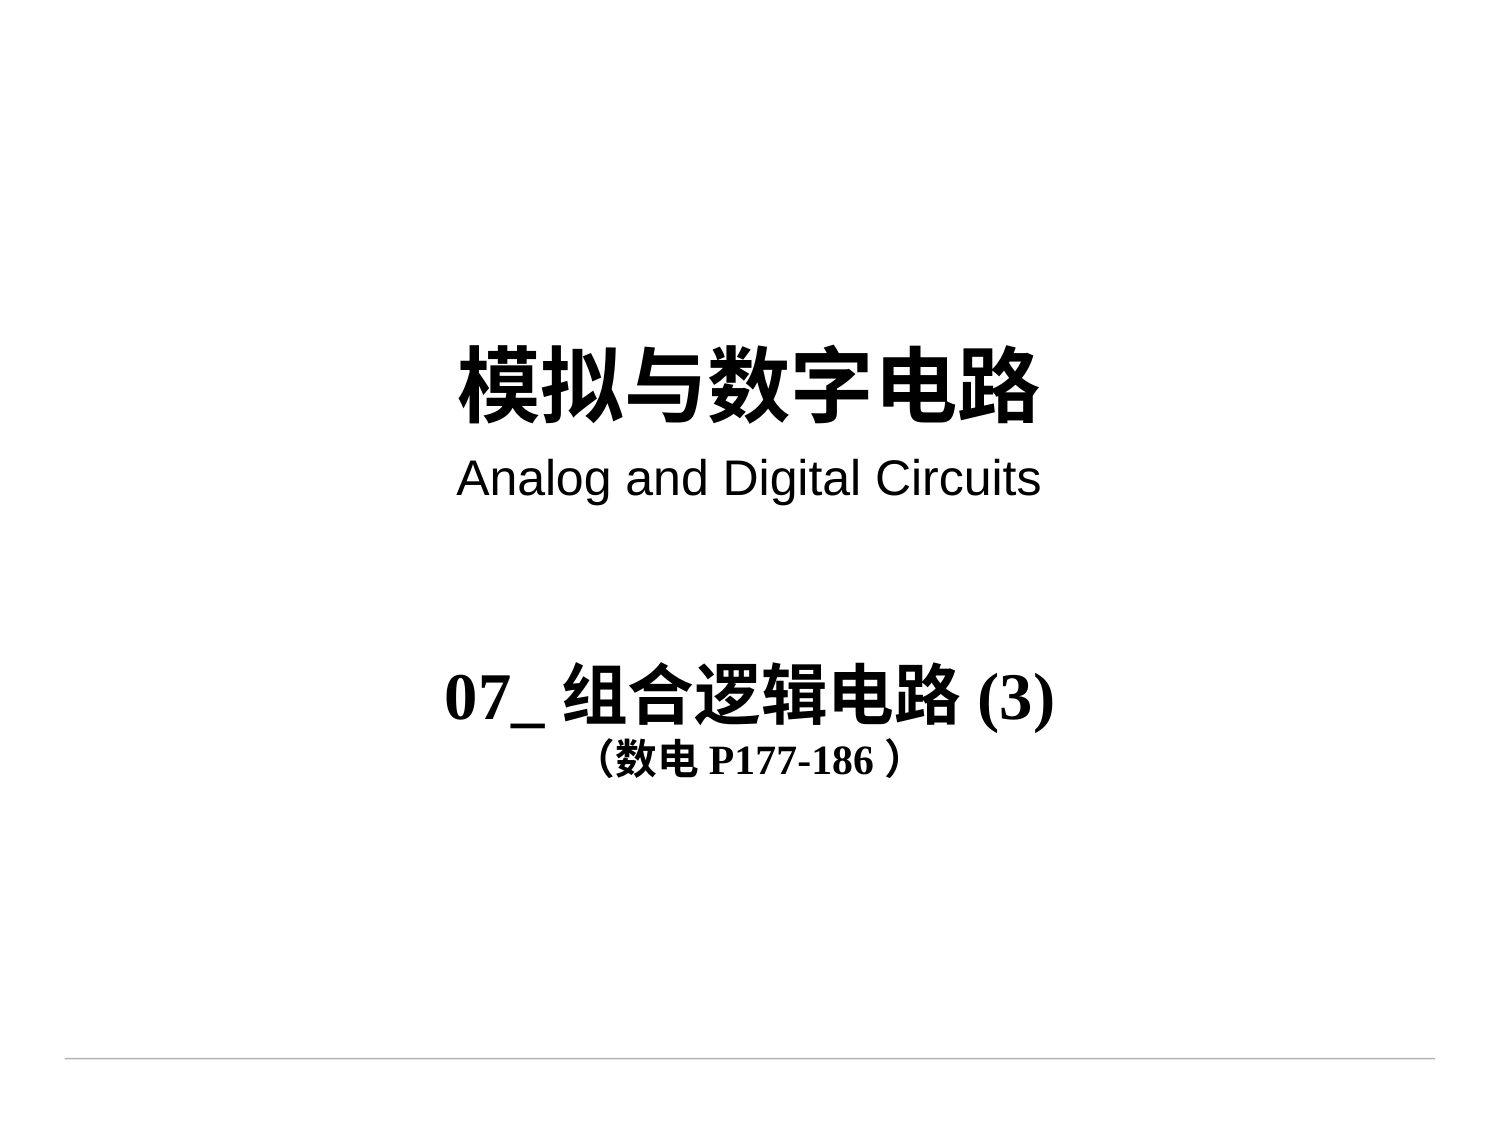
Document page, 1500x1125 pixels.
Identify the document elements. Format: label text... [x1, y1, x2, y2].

title 模拟与数字电路 Analog and Digital Circuits [147, 267, 1351, 551]
text_box 07_组合逻辑电路(3) （数电P177-186） [141, 645, 1359, 790]
